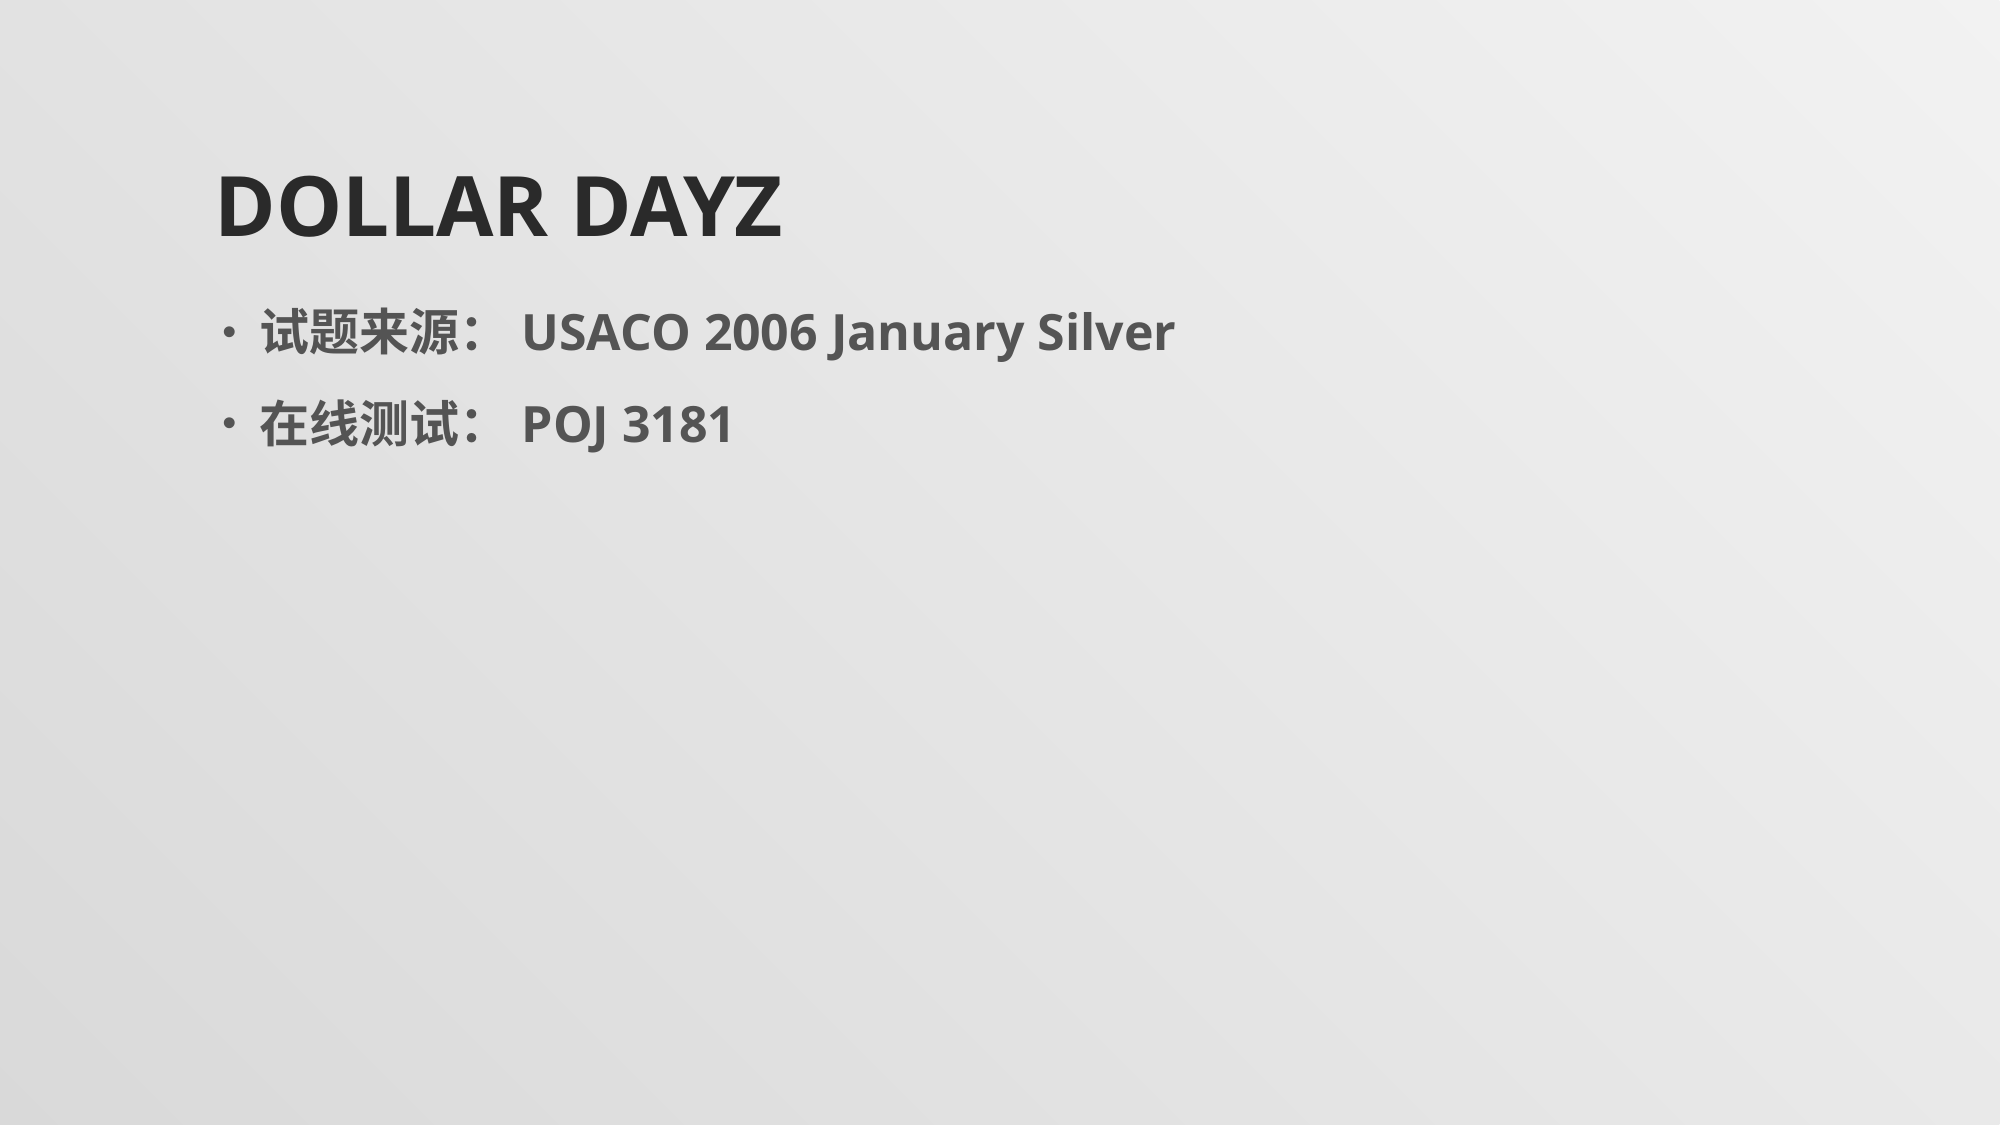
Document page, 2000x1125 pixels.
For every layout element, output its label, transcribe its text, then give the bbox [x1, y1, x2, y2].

list 试题来源：USACO 2006 January Silver 在线测试：POJ 3181 [199, 299, 1800, 1013]
title Dollar Dayz [199, 45, 1800, 263]
